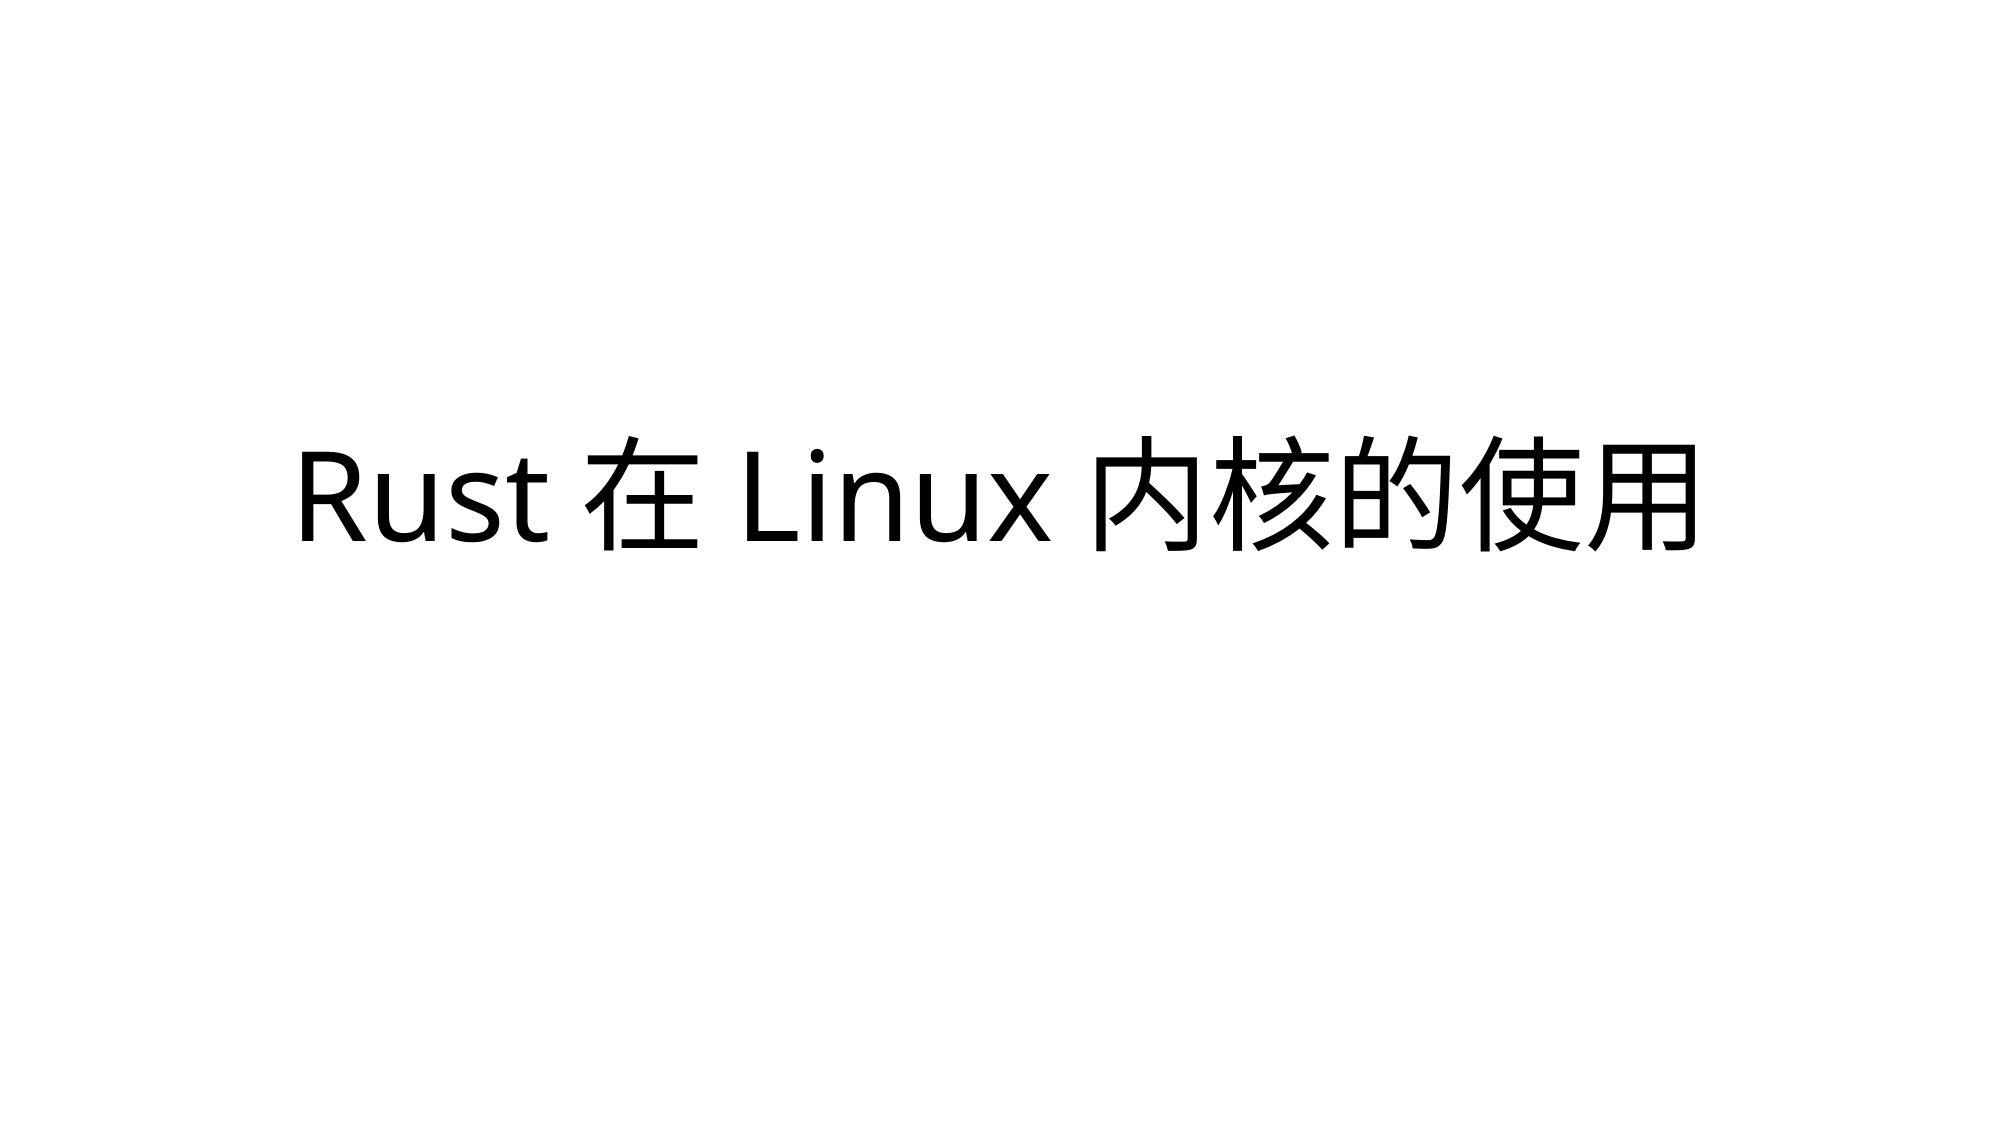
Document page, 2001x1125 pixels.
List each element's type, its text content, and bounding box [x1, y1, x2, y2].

title Rust在Linux内核的使用 [249, 184, 1750, 576]
